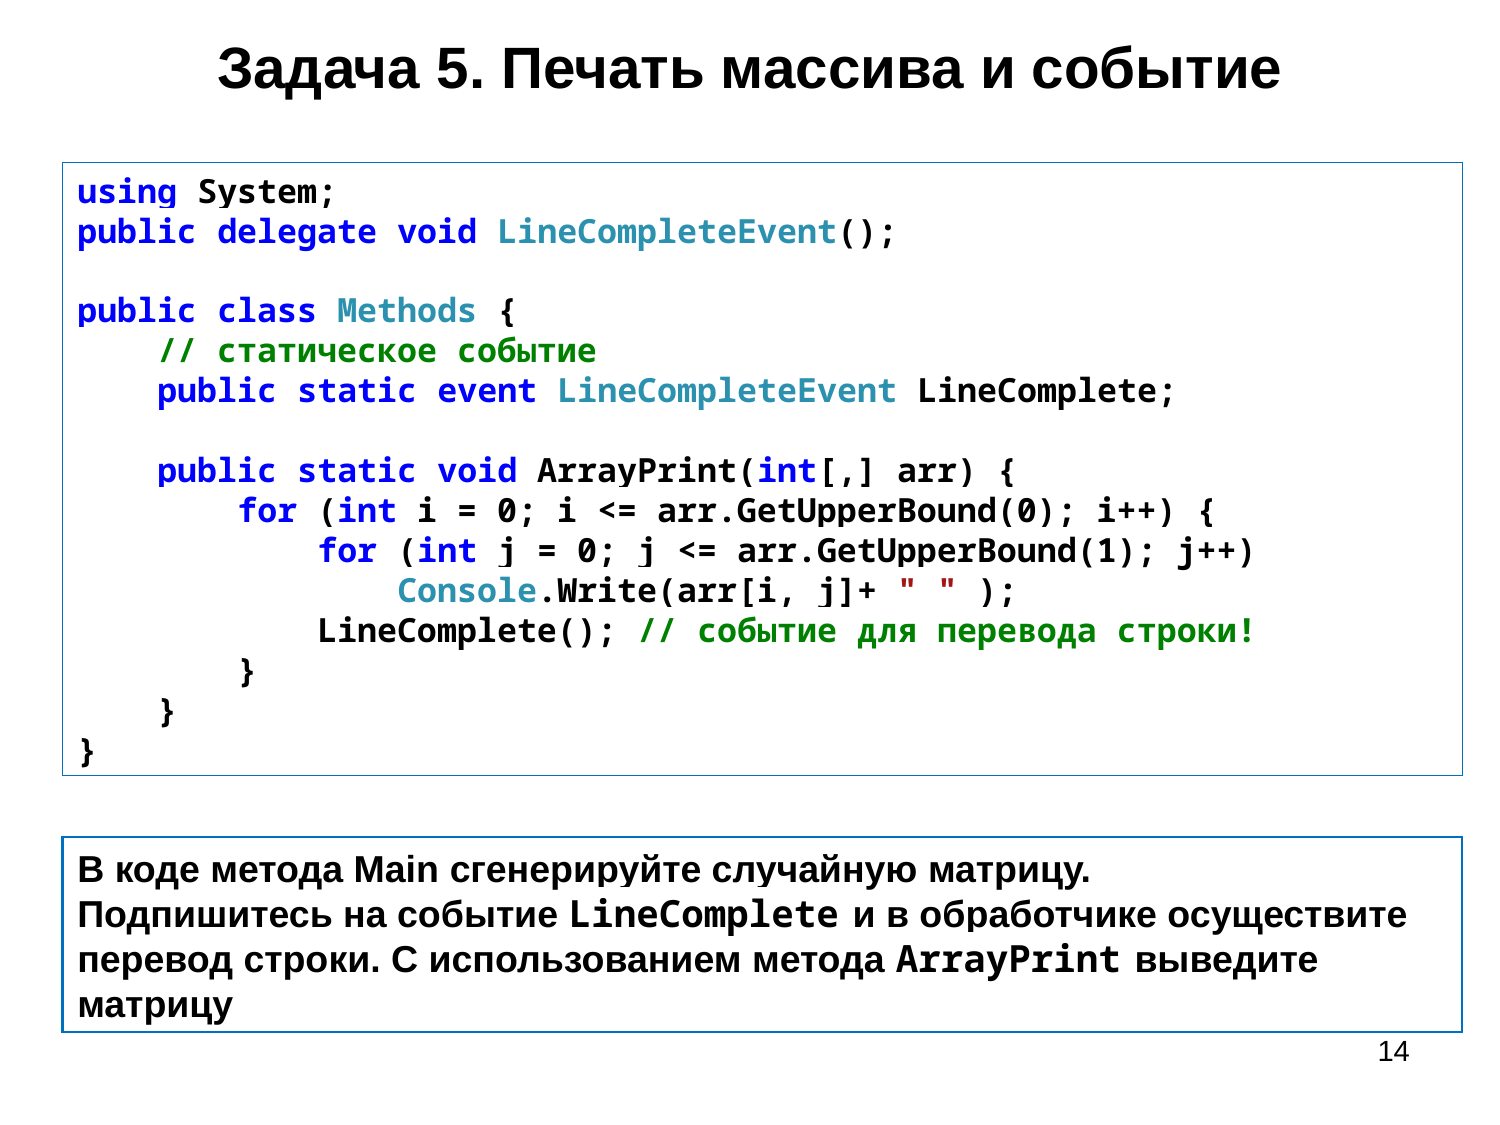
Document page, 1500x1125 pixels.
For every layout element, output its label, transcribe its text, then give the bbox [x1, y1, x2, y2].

title Задача 5. Печать массива и событие [75, 12, 1425, 118]
text_box using System; public delegate void LineCompleteEvent(); public class Methods { // статическое событие public static event LineCompleteEvent LineComplete; public static void ArrayPrint(int[,] arr) { for (int i = 0; i <= arr.GetUpperBound(0); i++) { for (int j = 0; j <= arr.GetUpperBound(1); j++) Console.Write(arr[i, j]+ " " ); LineComplete(); // событие для перевода строки! } } } [62, 162, 1463, 776]
slide_number 14 [1074, 1033, 1426, 1103]
text_box В коде метода Main сгенерируйте случайную матрицу. Подпишитесь на событие LineComplete и в обработчике осуществите перевод строки. С использованием метода ArrayPrint выведите матрицу [62, 837, 1463, 1033]
